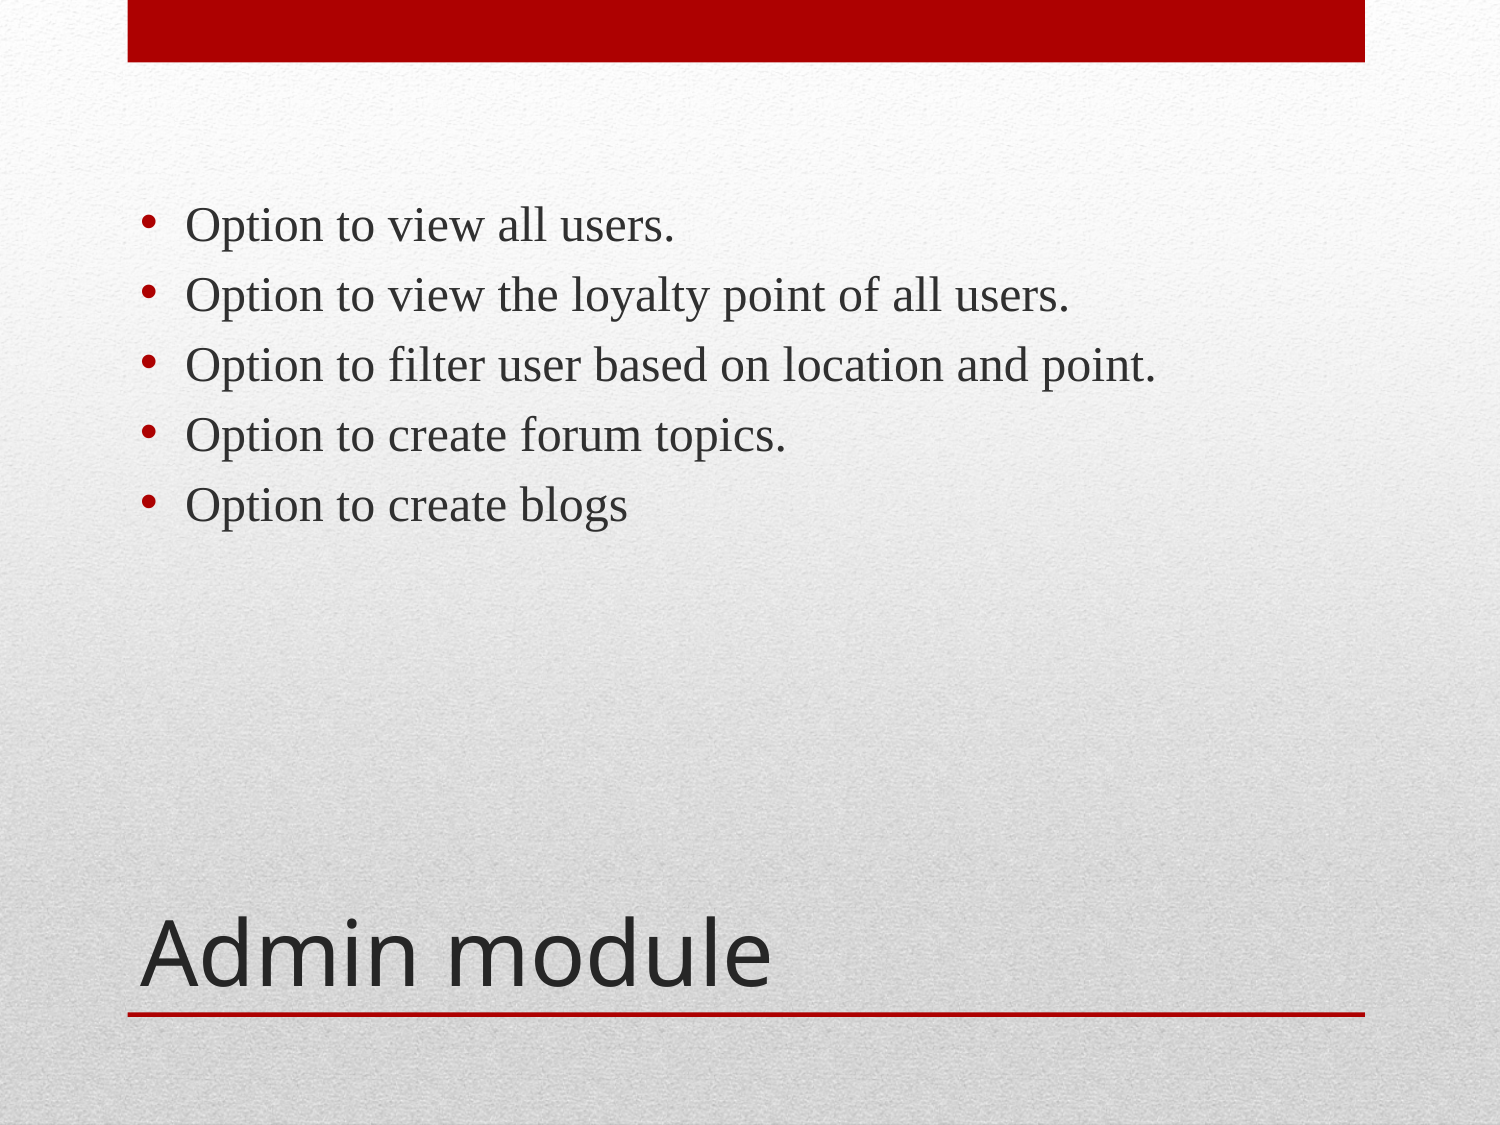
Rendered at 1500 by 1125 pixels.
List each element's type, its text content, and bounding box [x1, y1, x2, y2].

title Admin module [125, 750, 1238, 1013]
list Option to view all users. Option to view the loyalty point of all users. Option to filter user based on location and point. Option to create forum topics. Option to create blogs [125, 112, 1363, 750]
